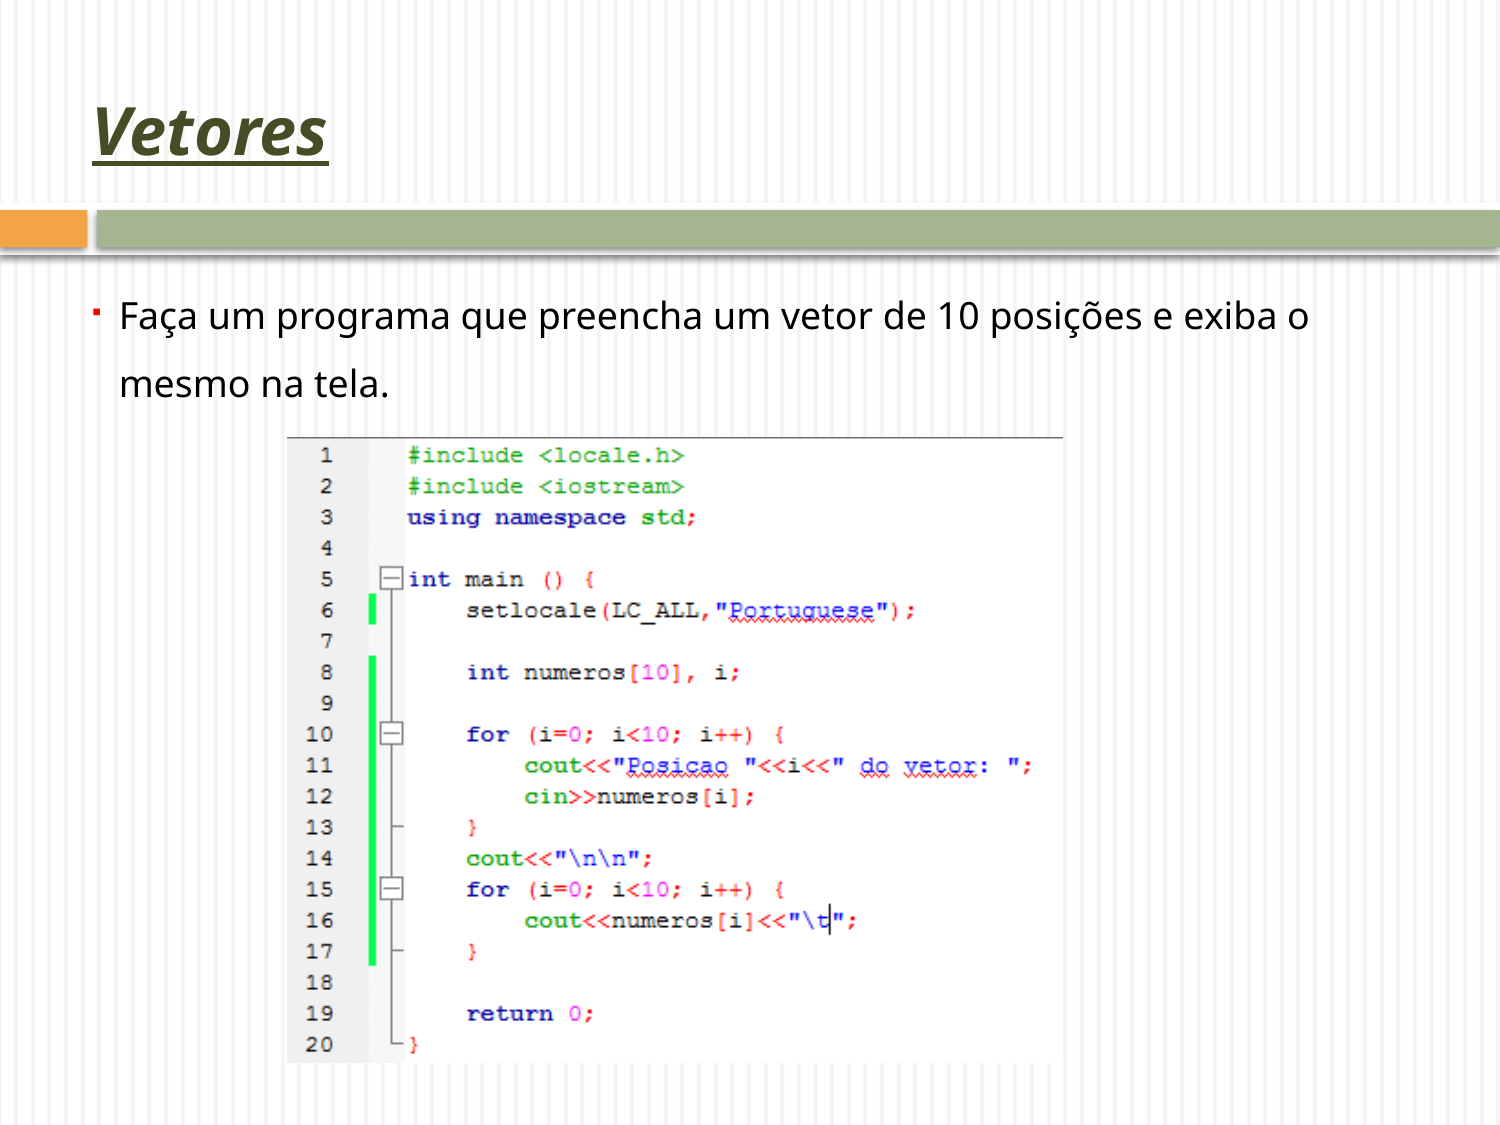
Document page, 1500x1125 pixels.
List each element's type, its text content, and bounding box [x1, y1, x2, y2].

list Faça um programa que preencha um vetor de 10 posições e exiba o mesmo na tela. [76, 262, 1427, 413]
title Vetores [76, 73, 1427, 185]
picture [287, 437, 1063, 1064]
